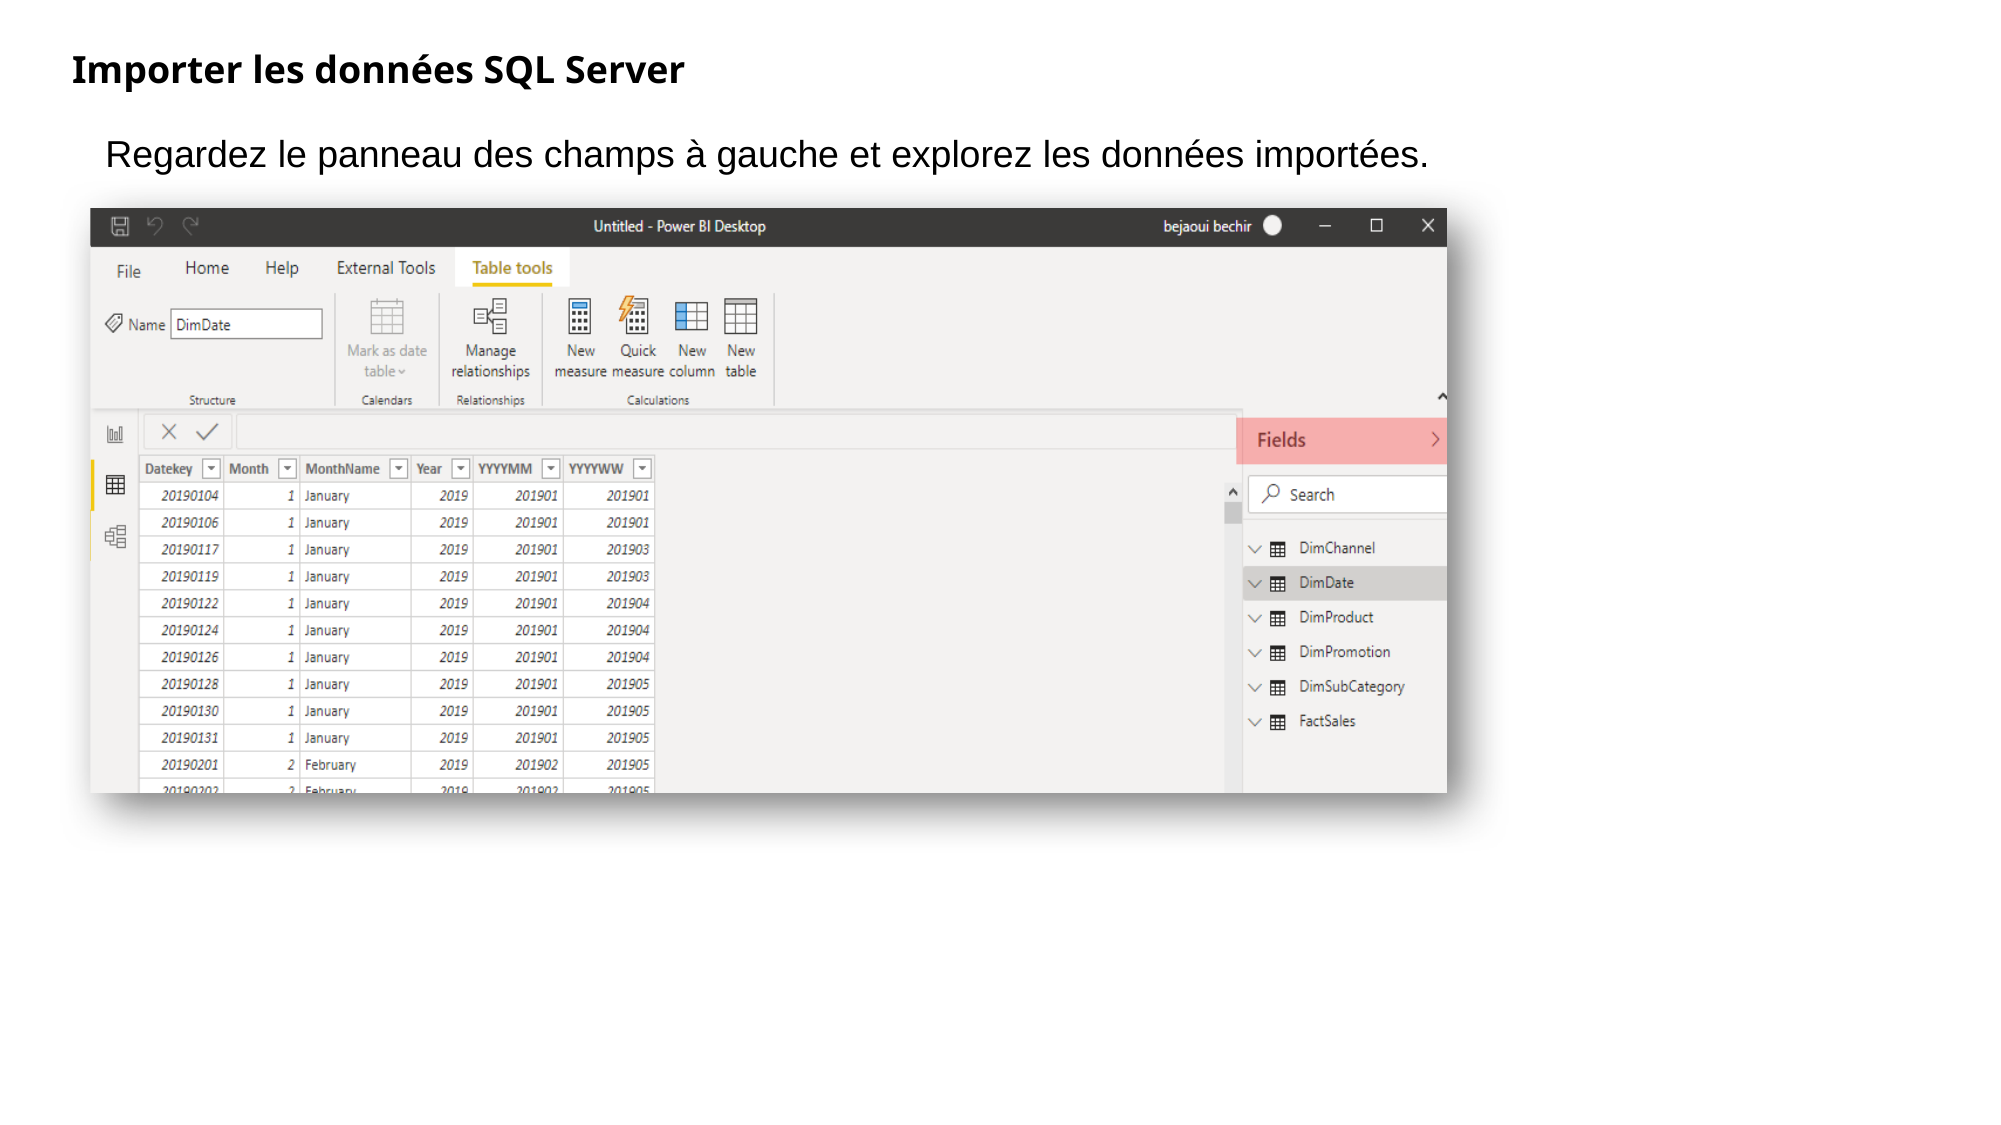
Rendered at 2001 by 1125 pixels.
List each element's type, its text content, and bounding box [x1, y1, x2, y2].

picture [90, 208, 1447, 793]
text_box Regardez le panneau des champs à gauche et explorez les données importées. [90, 122, 1471, 183]
text_box Importer les données SQL Server [57, 35, 701, 99]
